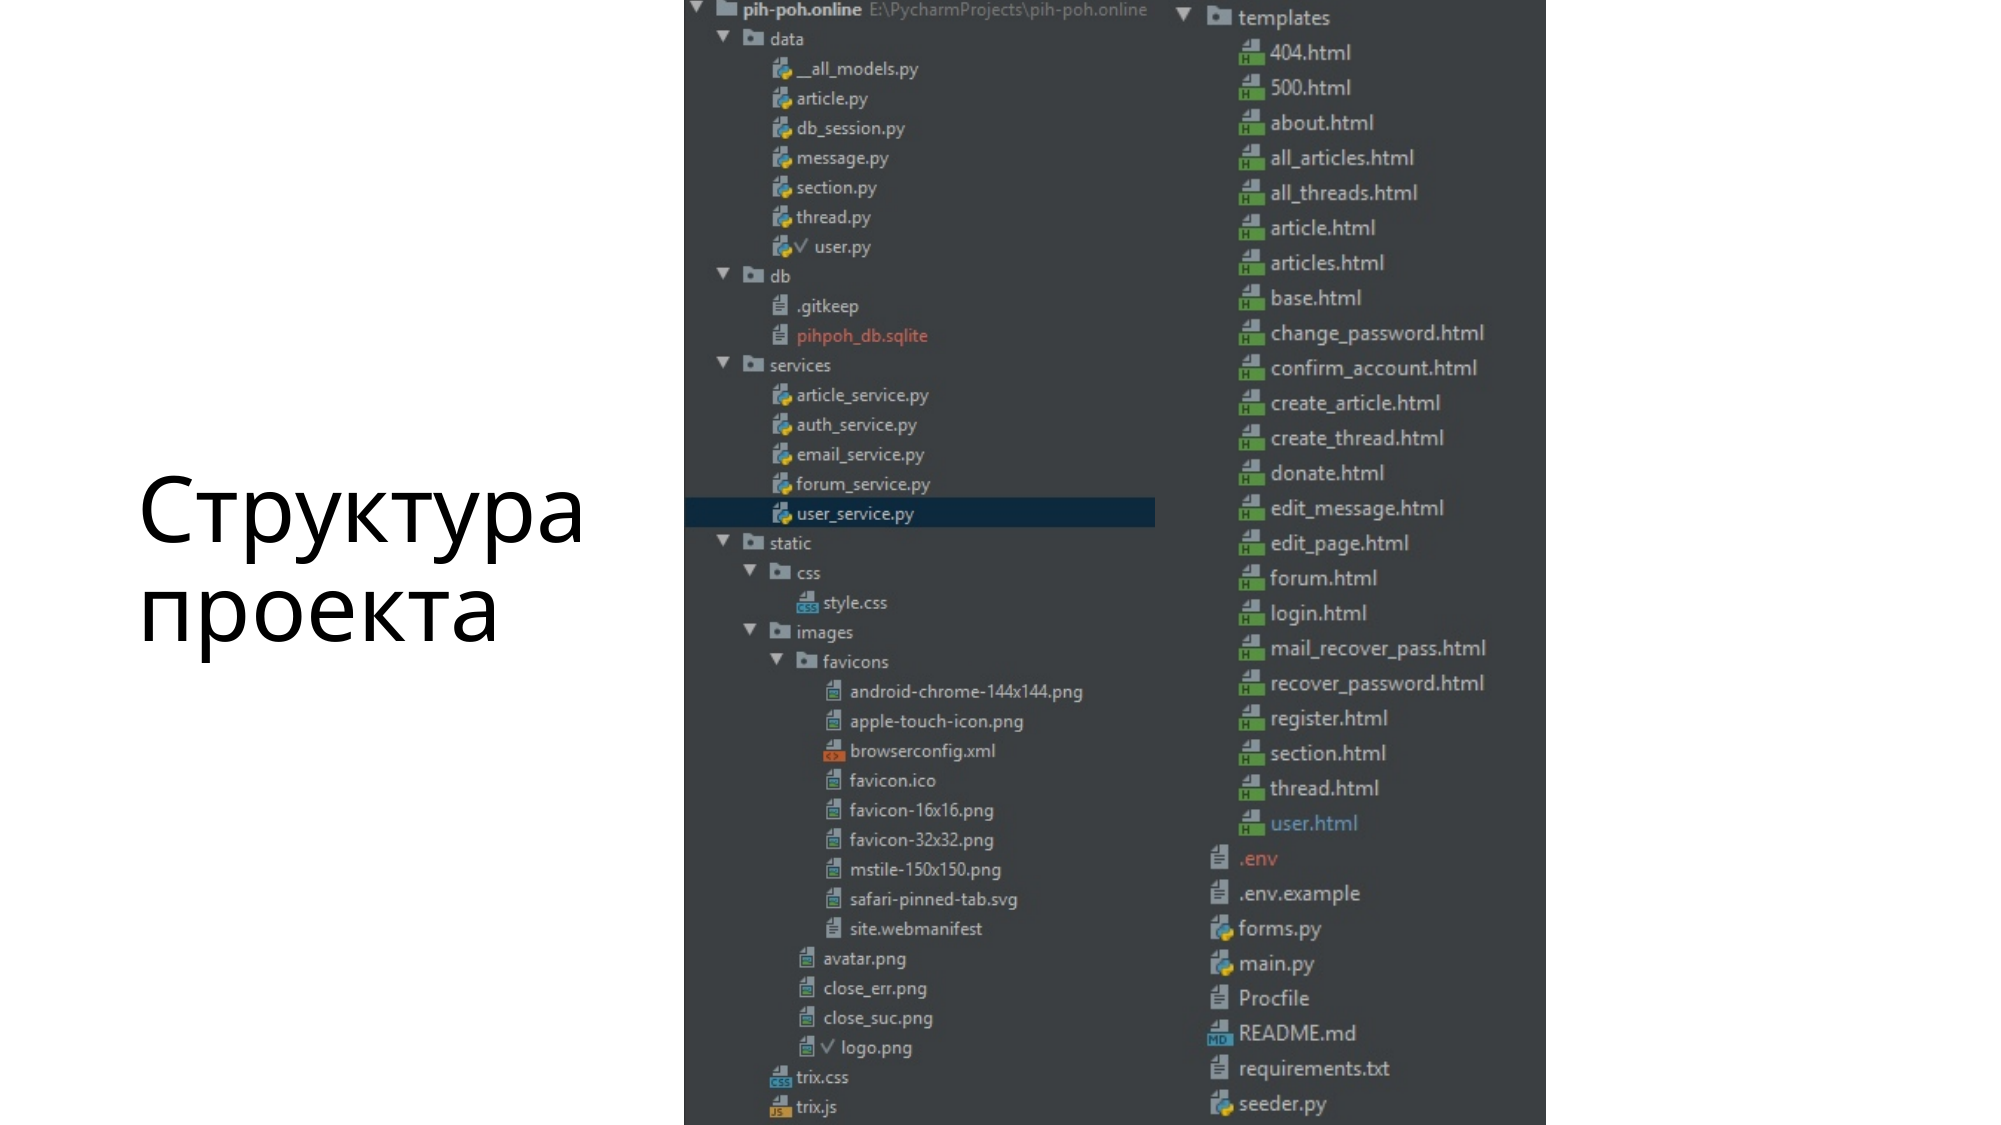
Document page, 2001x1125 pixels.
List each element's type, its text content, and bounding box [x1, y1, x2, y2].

picture [684, 0, 1546, 1125]
title Структура проекта [122, 0, 684, 1125]
